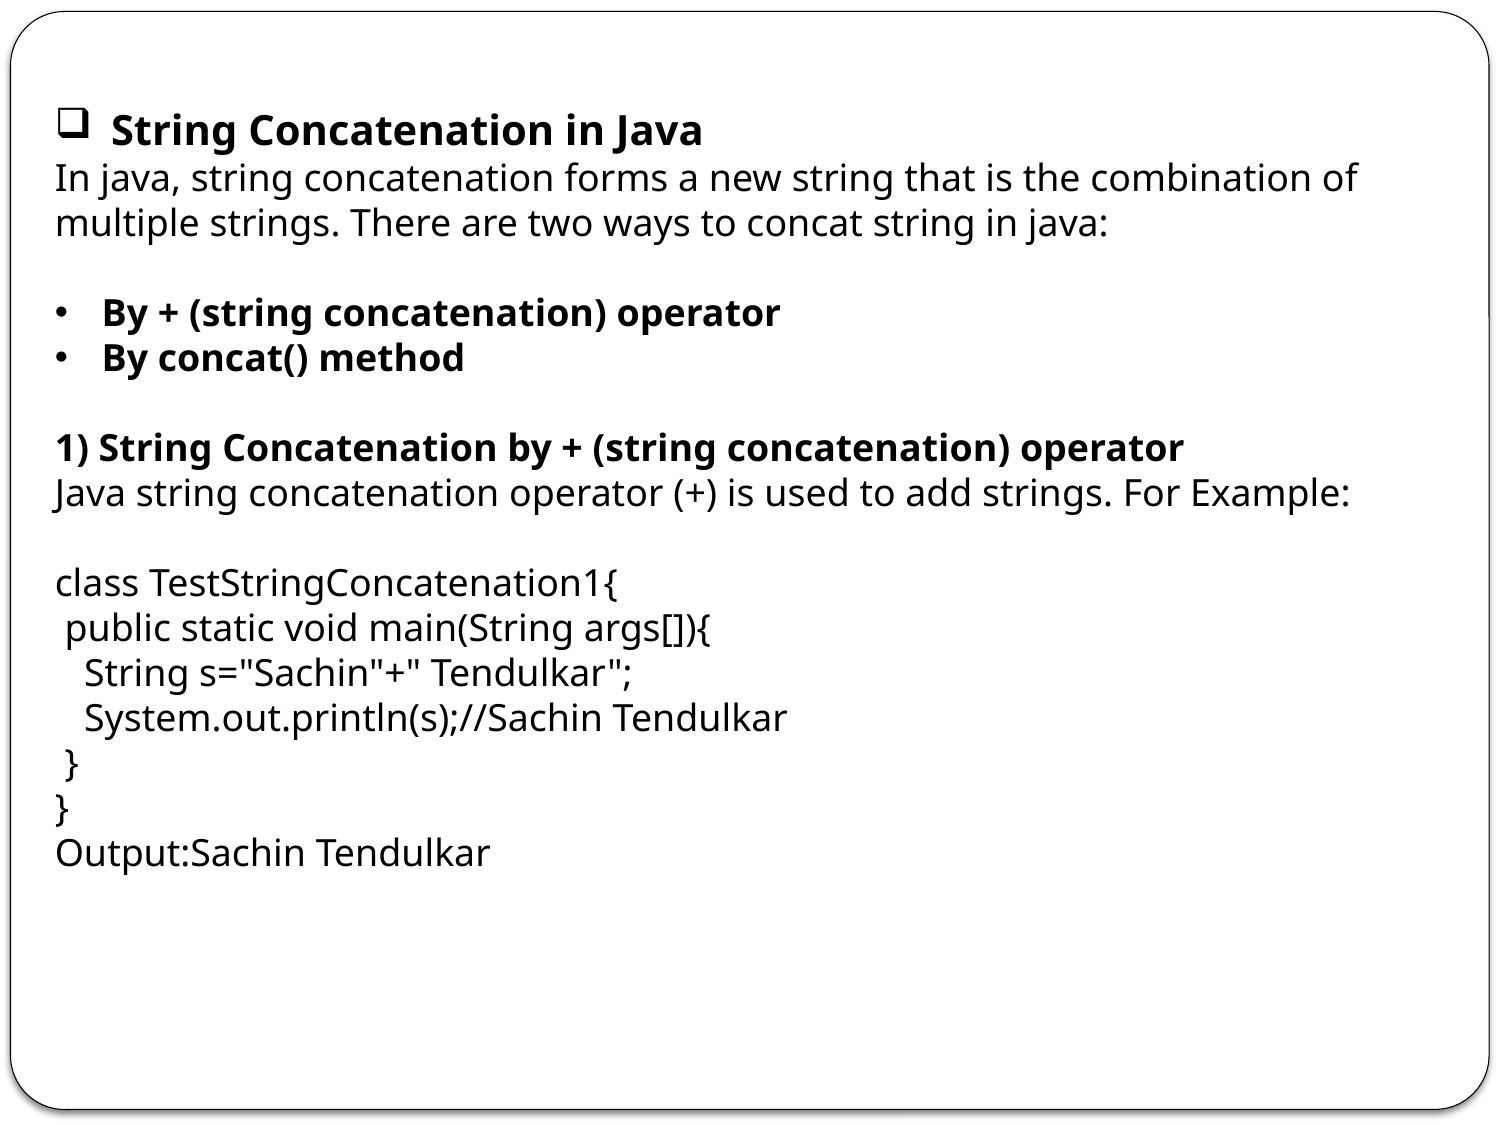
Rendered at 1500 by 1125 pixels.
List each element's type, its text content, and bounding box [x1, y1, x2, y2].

text_box String Concatenation in Java In java, string concatenation forms a new string that is the combination of multiple strings. There are two ways to concat string in java: By + (string concatenation) operator By concat() method 1) String Concatenation by + (string concatenation) operator Java string concatenation operator (+) is used to add strings. For Example: class TestStringConcatenation1{ public static void main(String args[]){ String s="Sachin"+" Tendulkar"; System.out.println(s);//Sachin Tendulkar } } Output:Sachin Tendulkar [40, 96, 1500, 1017]
